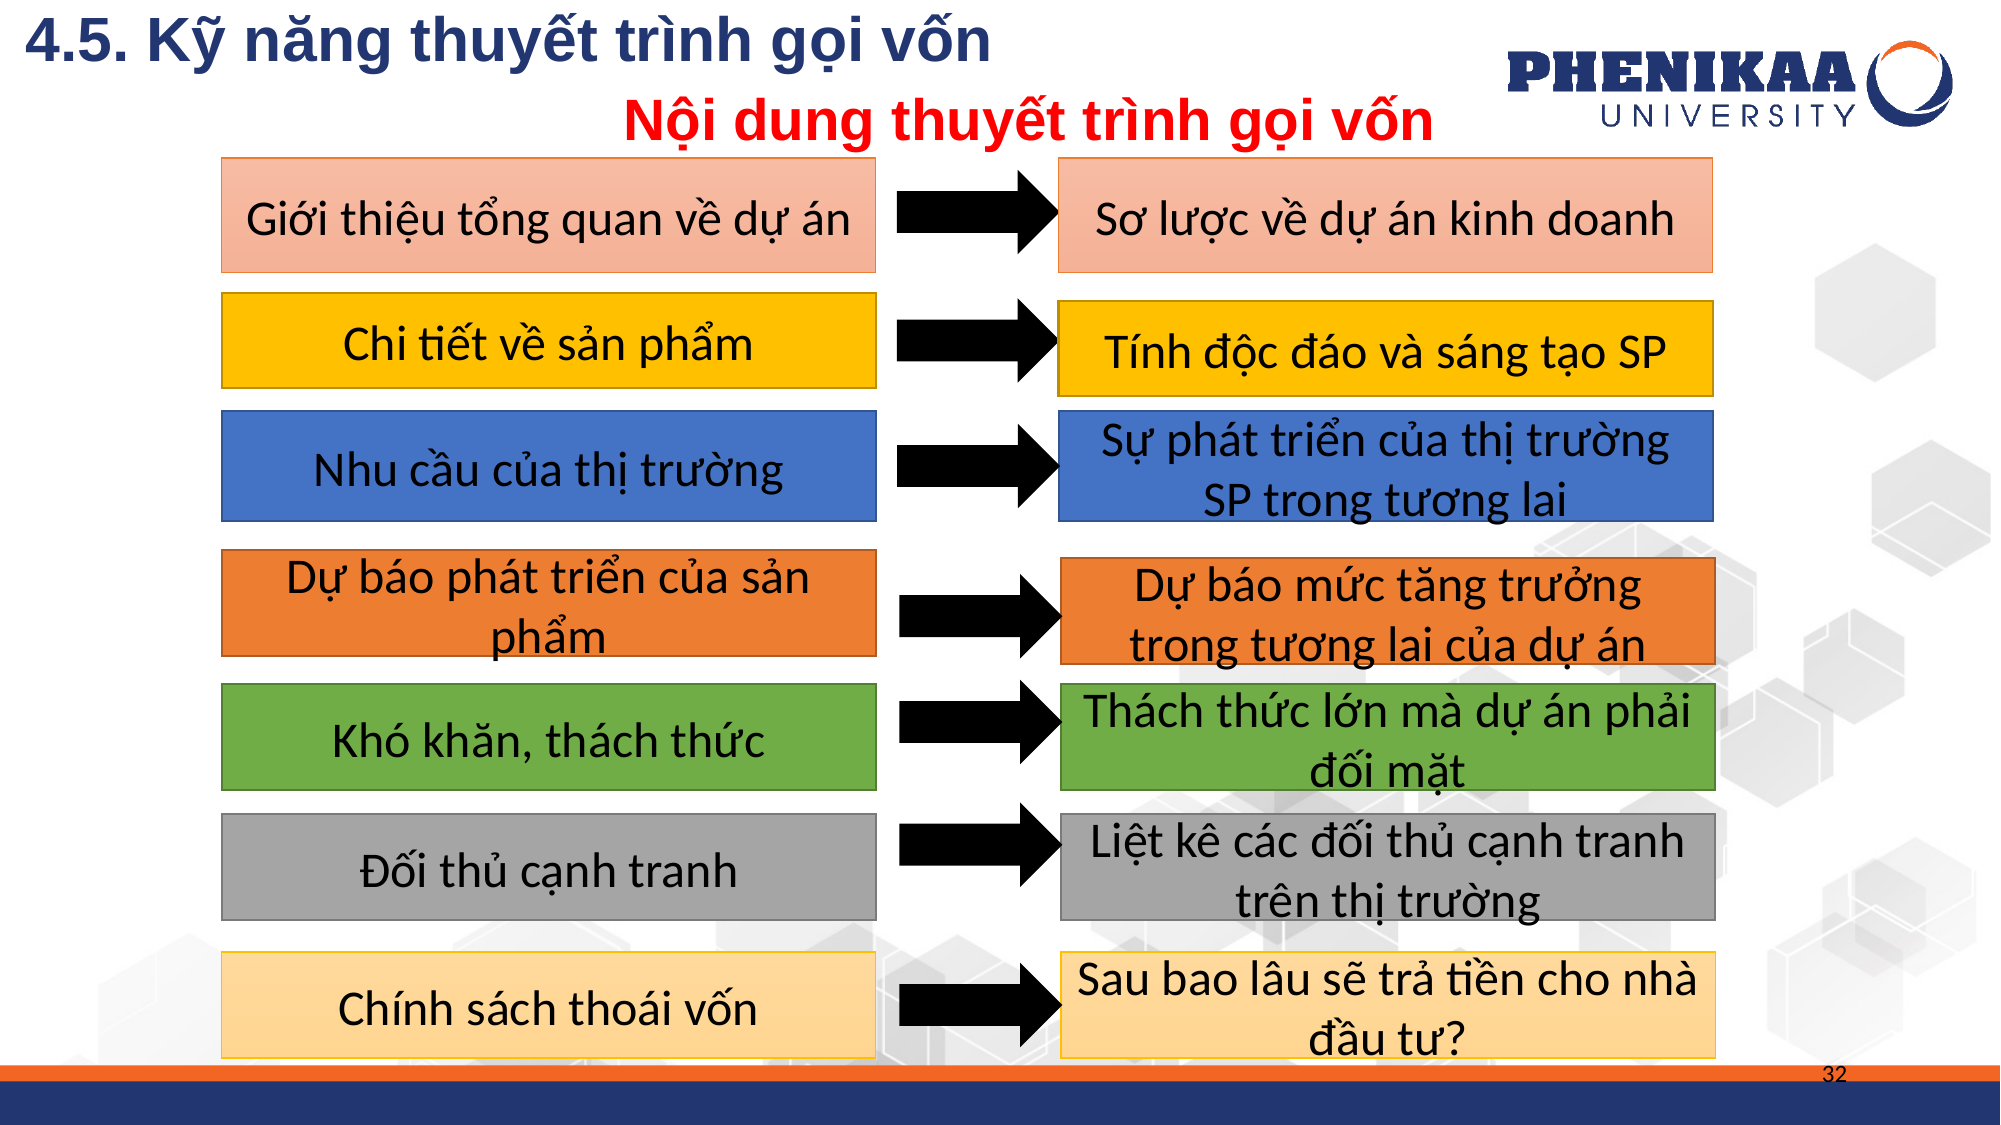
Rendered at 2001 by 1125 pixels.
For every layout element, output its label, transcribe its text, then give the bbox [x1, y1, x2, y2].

text_box [899, 962, 1063, 1048]
text_box Nhu cầu của thị trường [221, 410, 877, 522]
text_box 4.5. Kỹ năng thuyết trình gọi vốn [10, 0, 1334, 152]
text_box Thách thức lớn mà dự án phải đối mặt [1060, 683, 1716, 791]
text_box Giới thiệu tổng quan về dự án [221, 157, 876, 273]
text_box [899, 802, 1063, 887]
text_box Dự báo mức tăng trưởng trong tương lai của dự án [1060, 557, 1716, 665]
text_box [897, 423, 1061, 509]
text_box Dự báo phát triển của sản phẩm [221, 549, 877, 657]
title Nội dung thuyết trình gọi vốn [608, 82, 1932, 234]
text_box Chi tiết về sản phẩm [221, 292, 877, 389]
text_box Sau bao lâu sẽ trả tiền cho nhà đầu tư? [1060, 951, 1716, 1059]
text_box Đối thủ cạnh tranh [221, 813, 877, 921]
text_box [896, 298, 1057, 383]
text_box [896, 169, 1058, 255]
text_box Liệt kê các đối thủ cạnh tranh trên thị trường [1060, 813, 1716, 921]
text_box Sơ lược về dự án kinh doanh [1058, 157, 1713, 273]
text_box Tính độc đáo và sáng tạo SP [1057, 300, 1714, 397]
text_box [899, 679, 1063, 765]
text_box [899, 573, 1063, 659]
text_box Sự phát triển của thị trường SP trong tương lai [1058, 410, 1714, 522]
slide_number 32 [1412, 1042, 1863, 1103]
text_box Chính sách thoái vốn [221, 951, 876, 1059]
picture [0, 0, 2000, 1065]
text_box Khó khăn, thách thức [221, 683, 877, 791]
